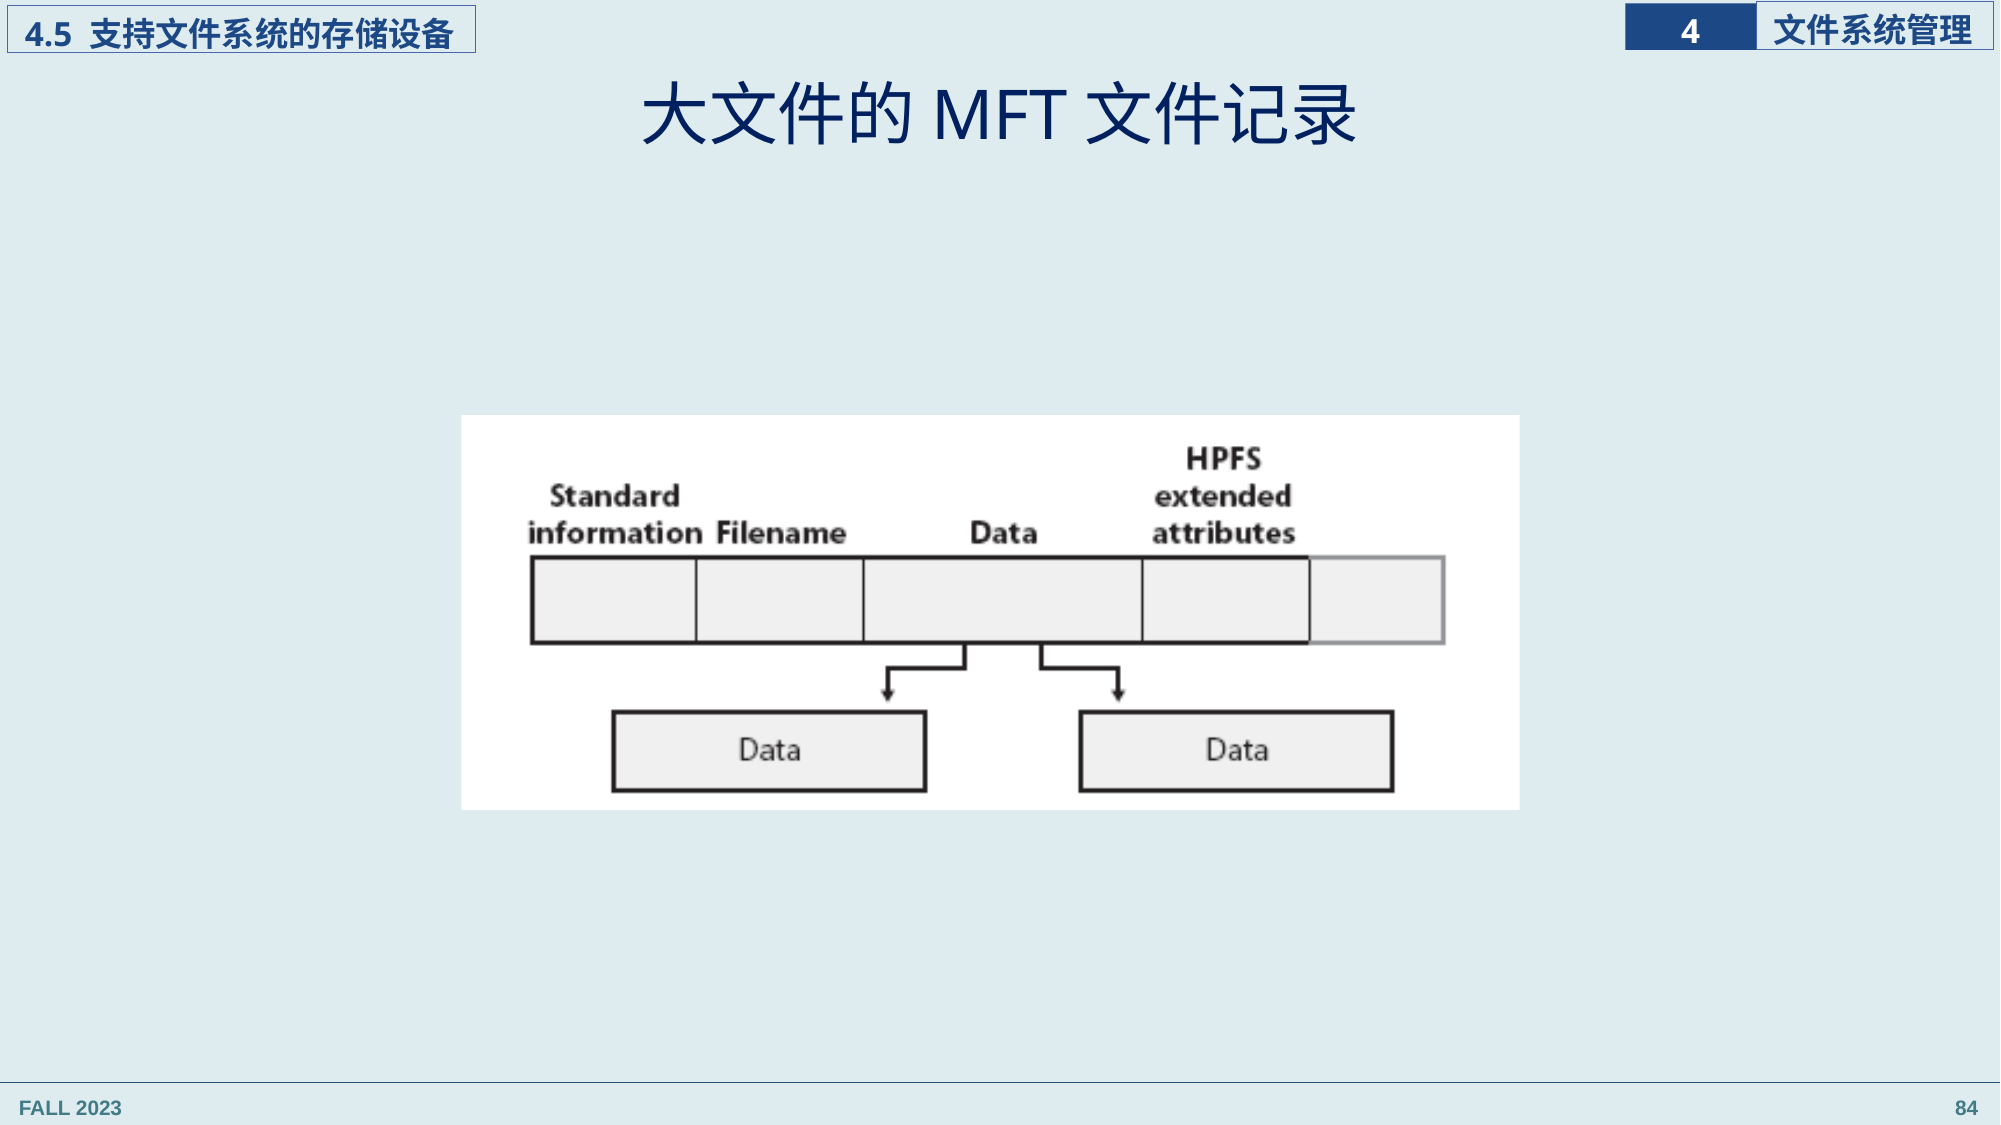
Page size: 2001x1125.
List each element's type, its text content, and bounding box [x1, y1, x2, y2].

picture [461, 414, 1520, 810]
title 大文件的MFT文件记录 [137, 59, 1863, 176]
